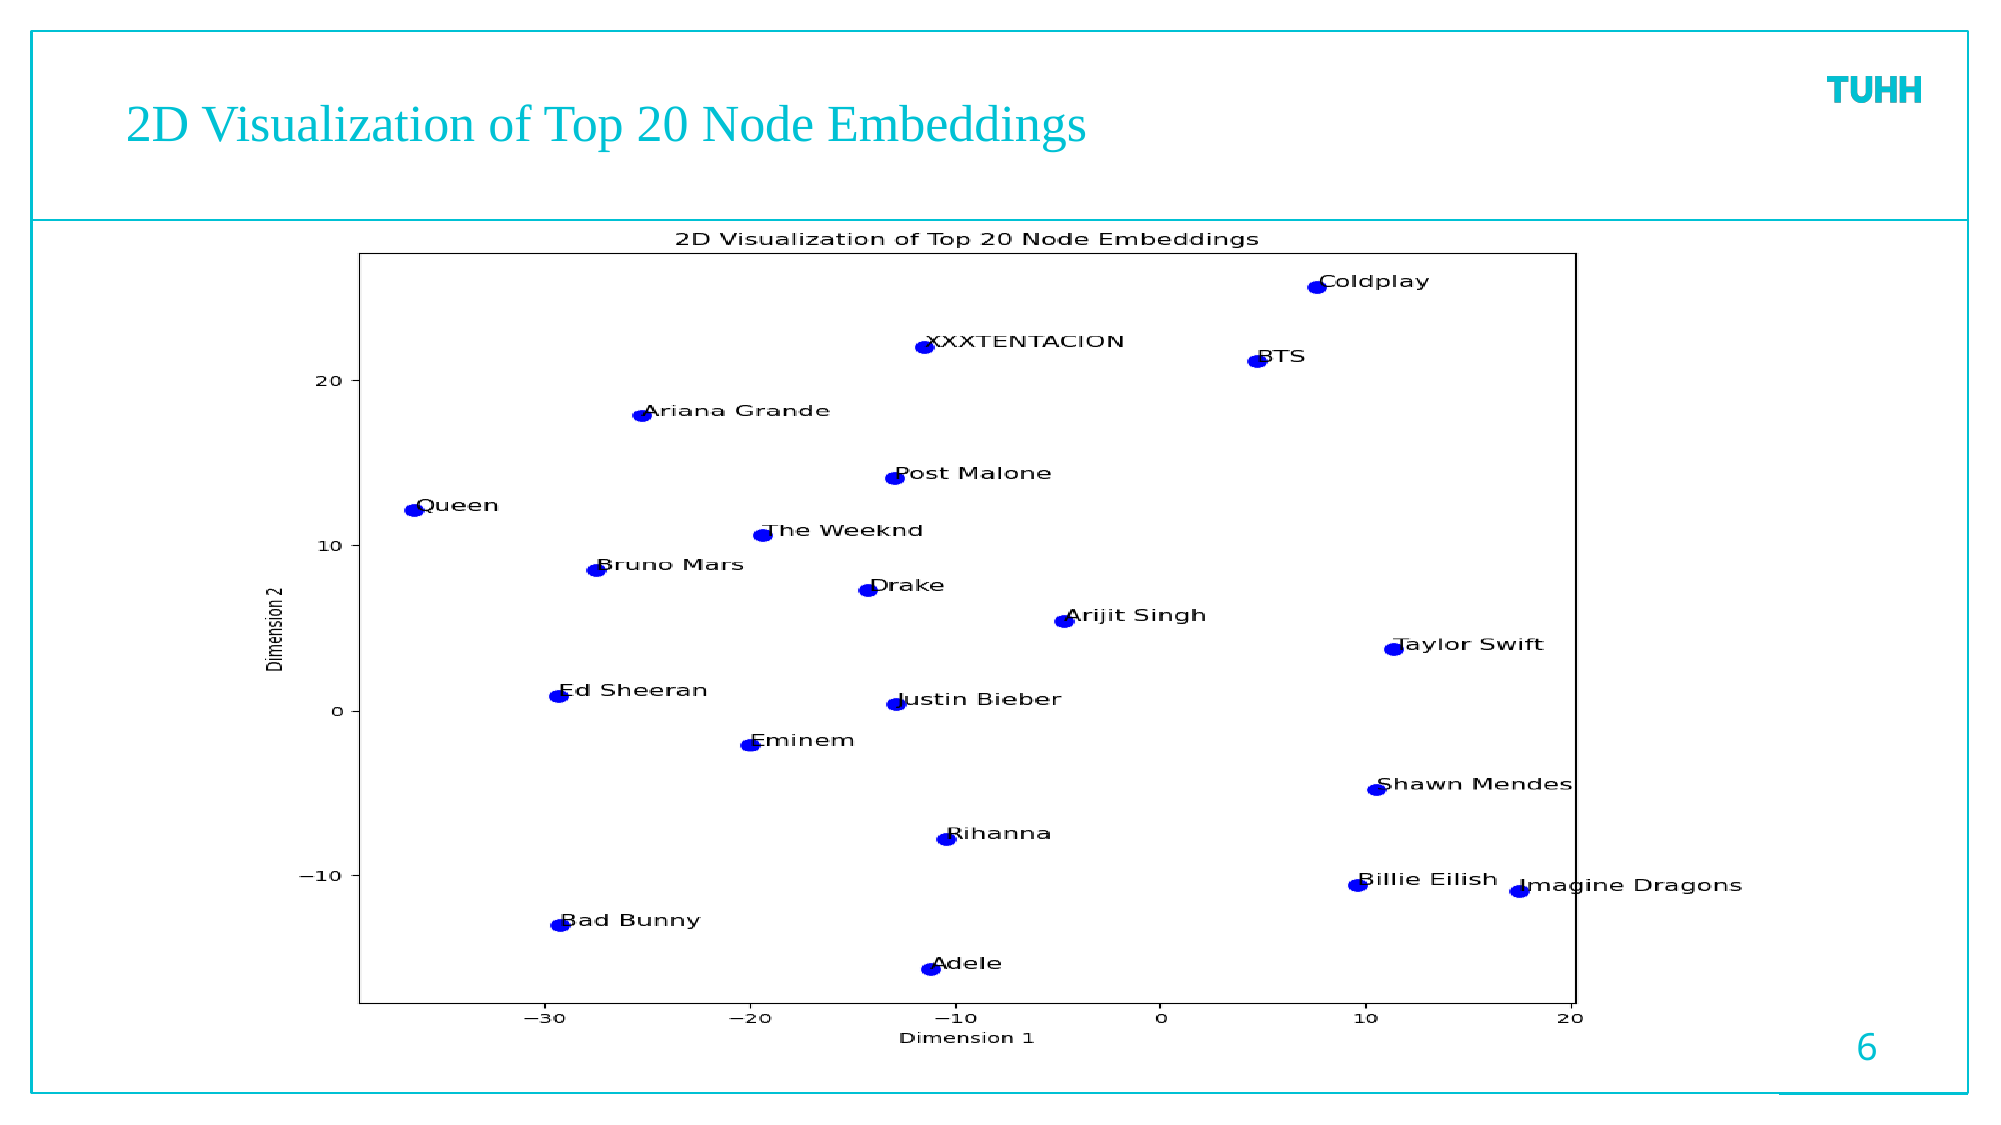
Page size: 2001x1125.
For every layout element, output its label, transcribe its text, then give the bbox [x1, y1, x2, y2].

picture [1827, 76, 1921, 103]
picture [251, 222, 1758, 1054]
slide_number <number> [1850, 1018, 1900, 1125]
title 2D Visualization of Top 20 Node Embeddings [123, 87, 1565, 277]
